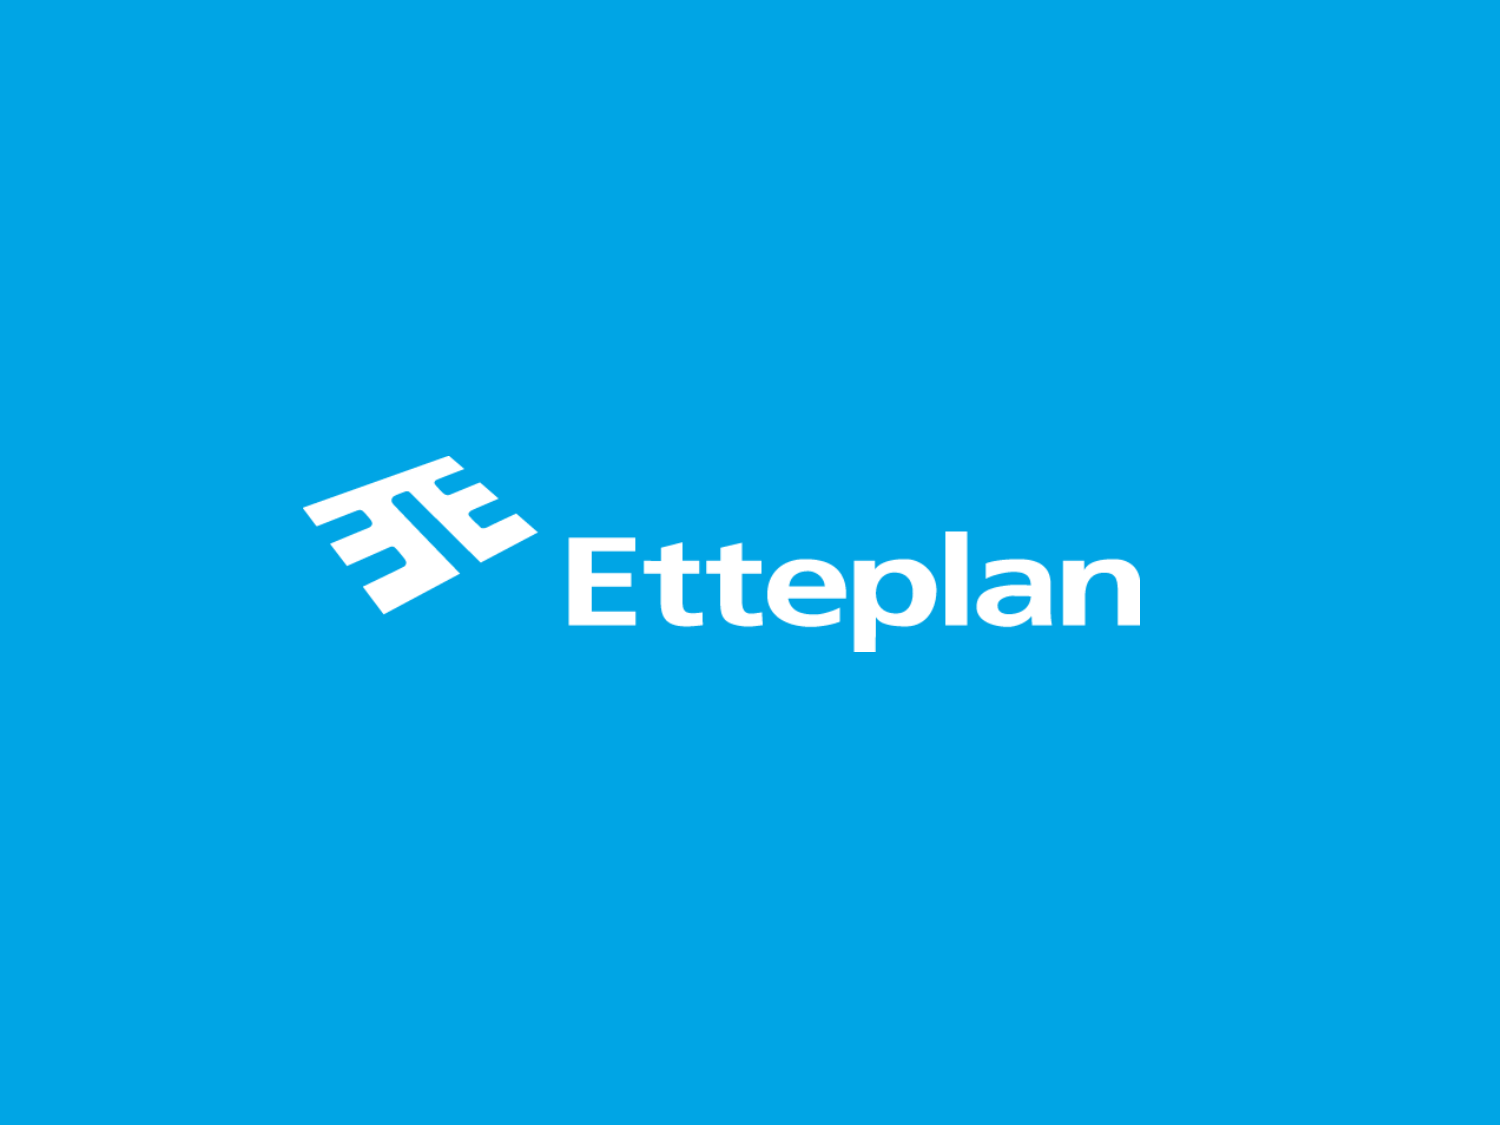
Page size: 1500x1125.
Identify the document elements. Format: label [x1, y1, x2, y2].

picture [707, 543, 762, 627]
picture [1063, 559, 1139, 625]
picture [854, 559, 937, 651]
picture [569, 538, 636, 625]
picture [644, 543, 703, 627]
picture [768, 559, 846, 627]
picture [304, 457, 537, 614]
picture [946, 532, 967, 625]
picture [977, 559, 1052, 627]
